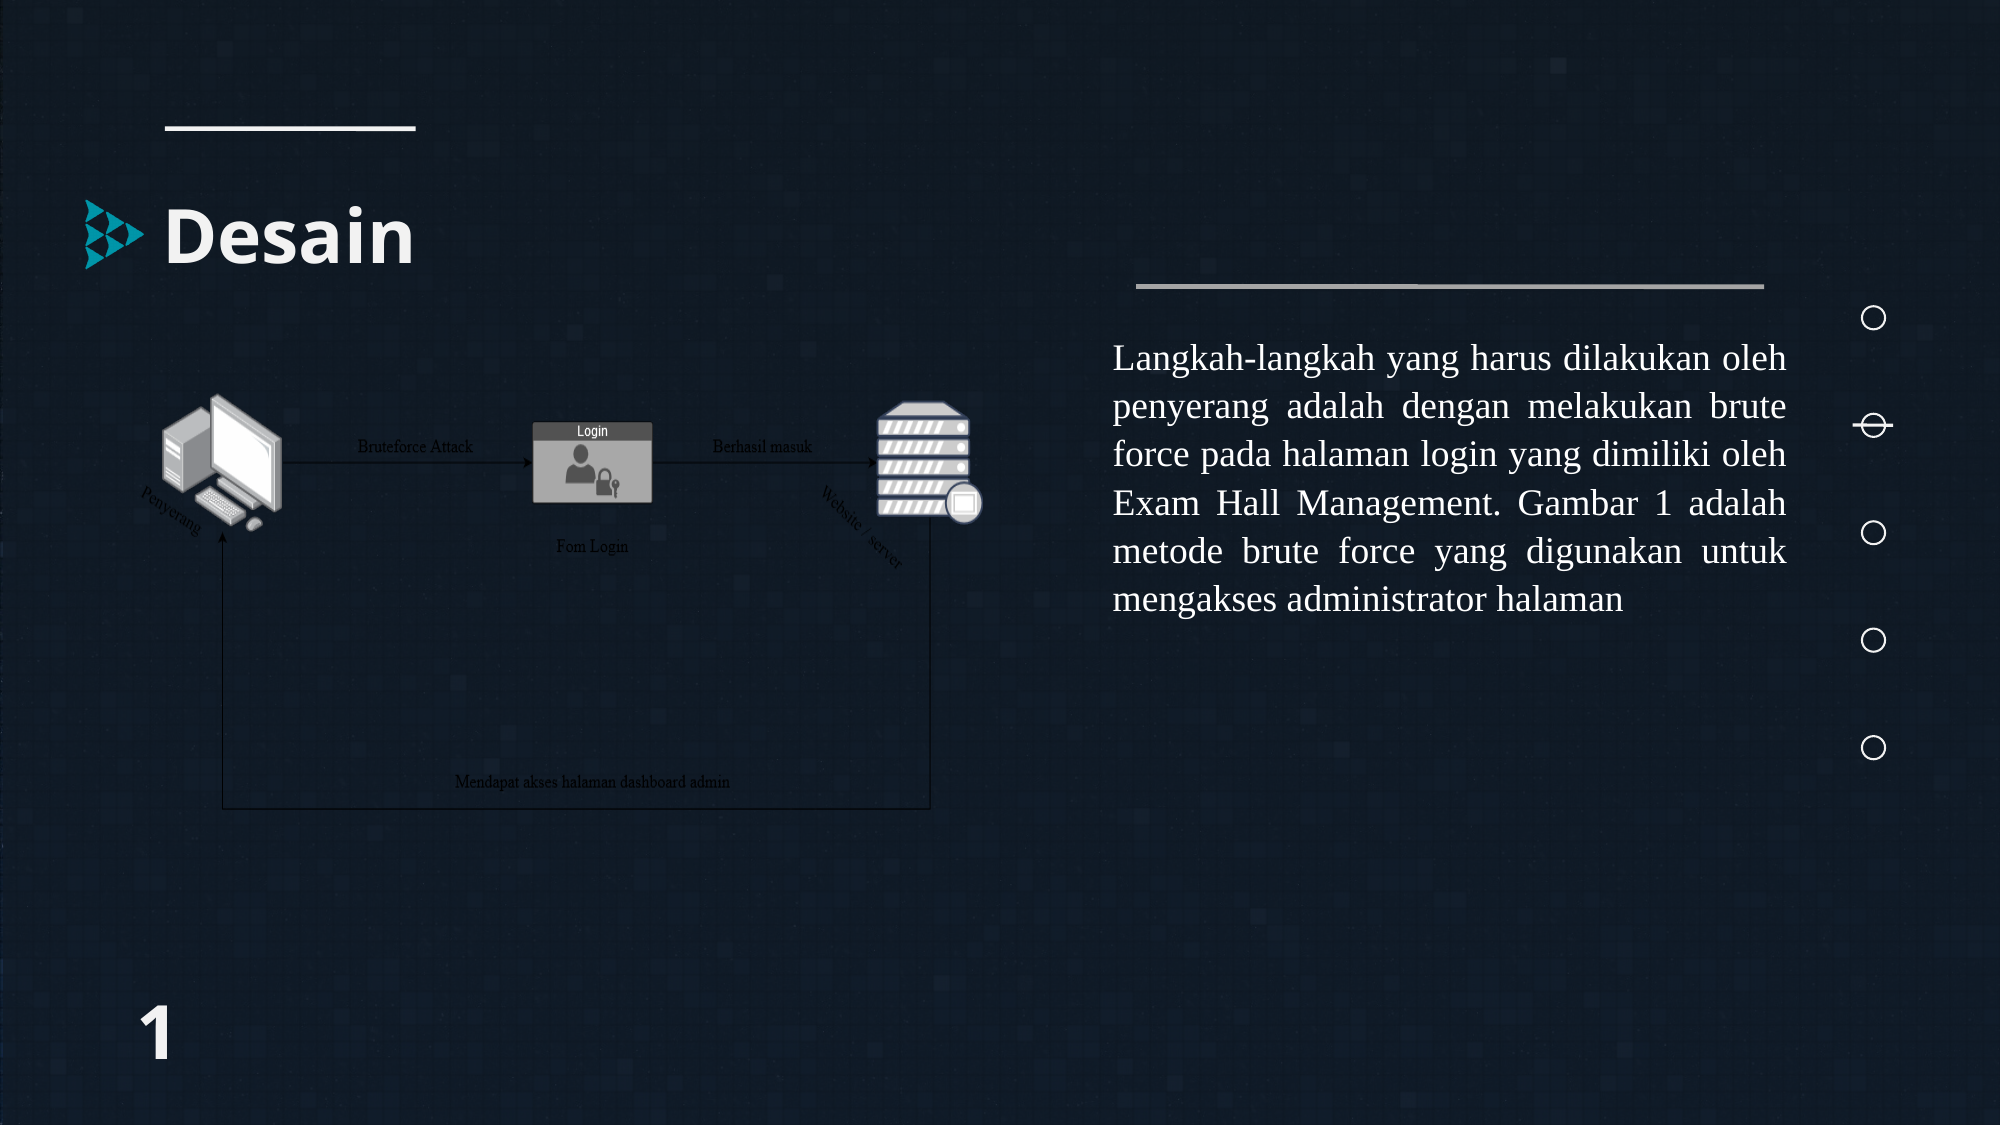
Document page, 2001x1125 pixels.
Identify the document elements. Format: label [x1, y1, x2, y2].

text_box [79, 197, 146, 271]
picture [0, 0, 2000, 1125]
